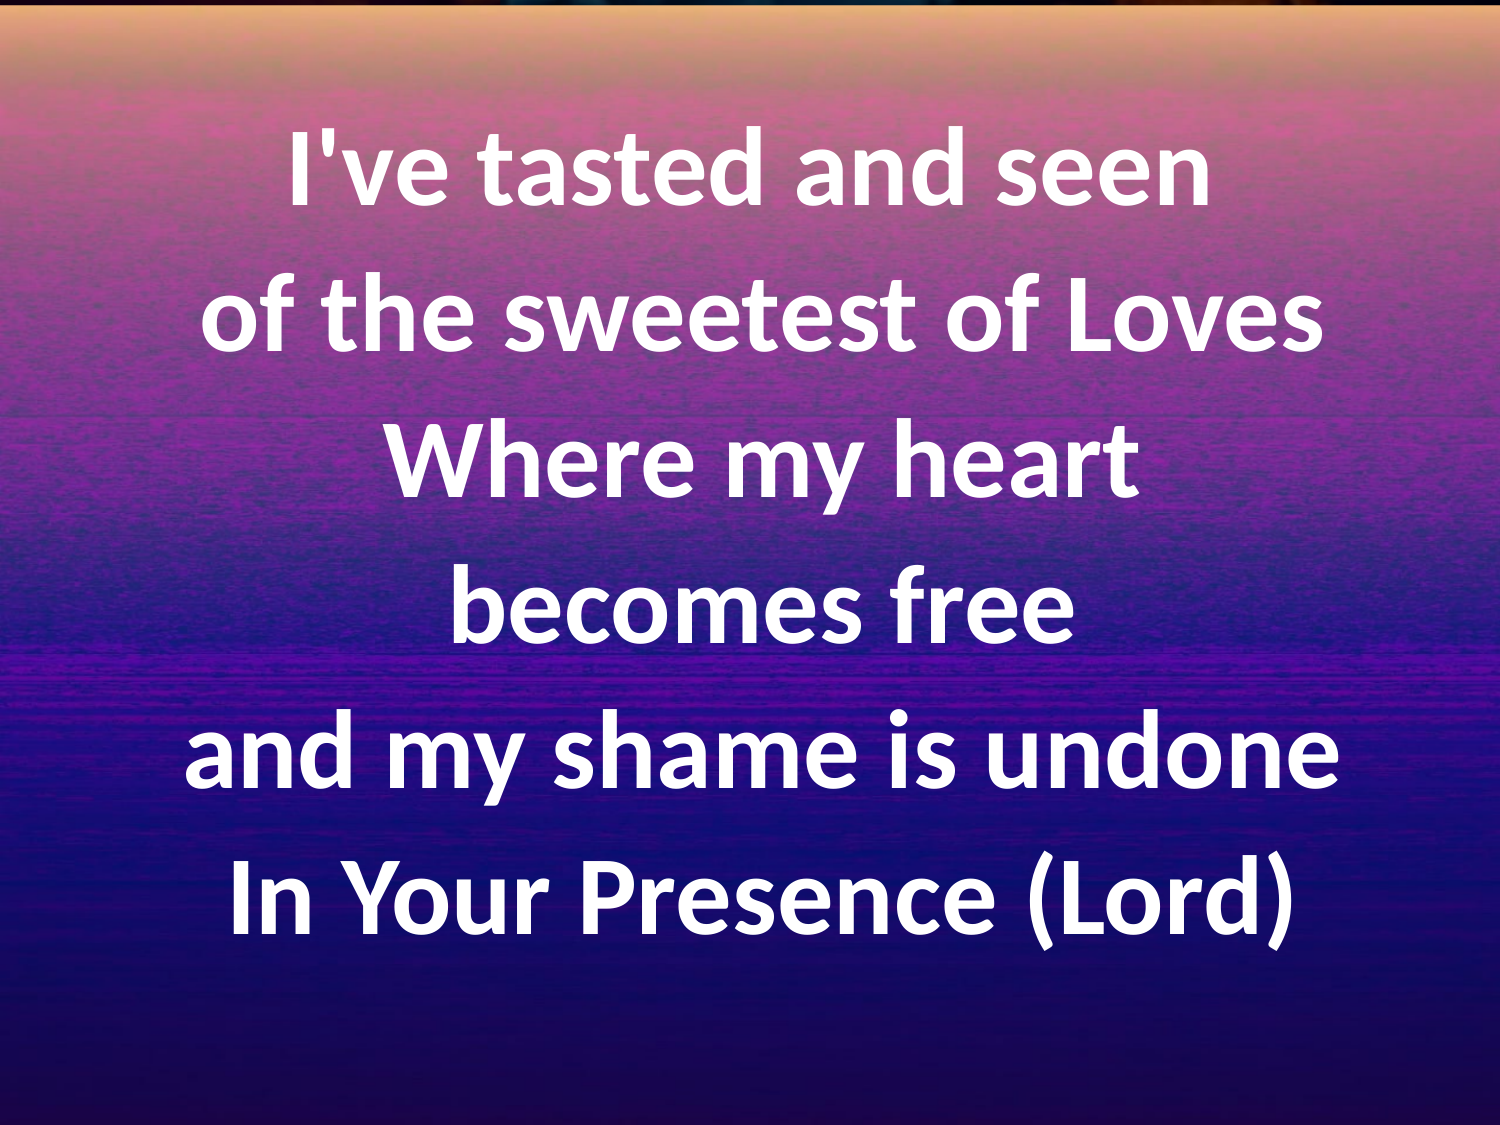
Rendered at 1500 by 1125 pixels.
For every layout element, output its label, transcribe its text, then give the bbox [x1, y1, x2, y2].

text_box I've tasted and seen of the sweetest of Loves Where my heart becomes free and my shame is undone In Your Presence (Lord) [141, 74, 1358, 965]
picture [0, 0, 1500, 1125]
